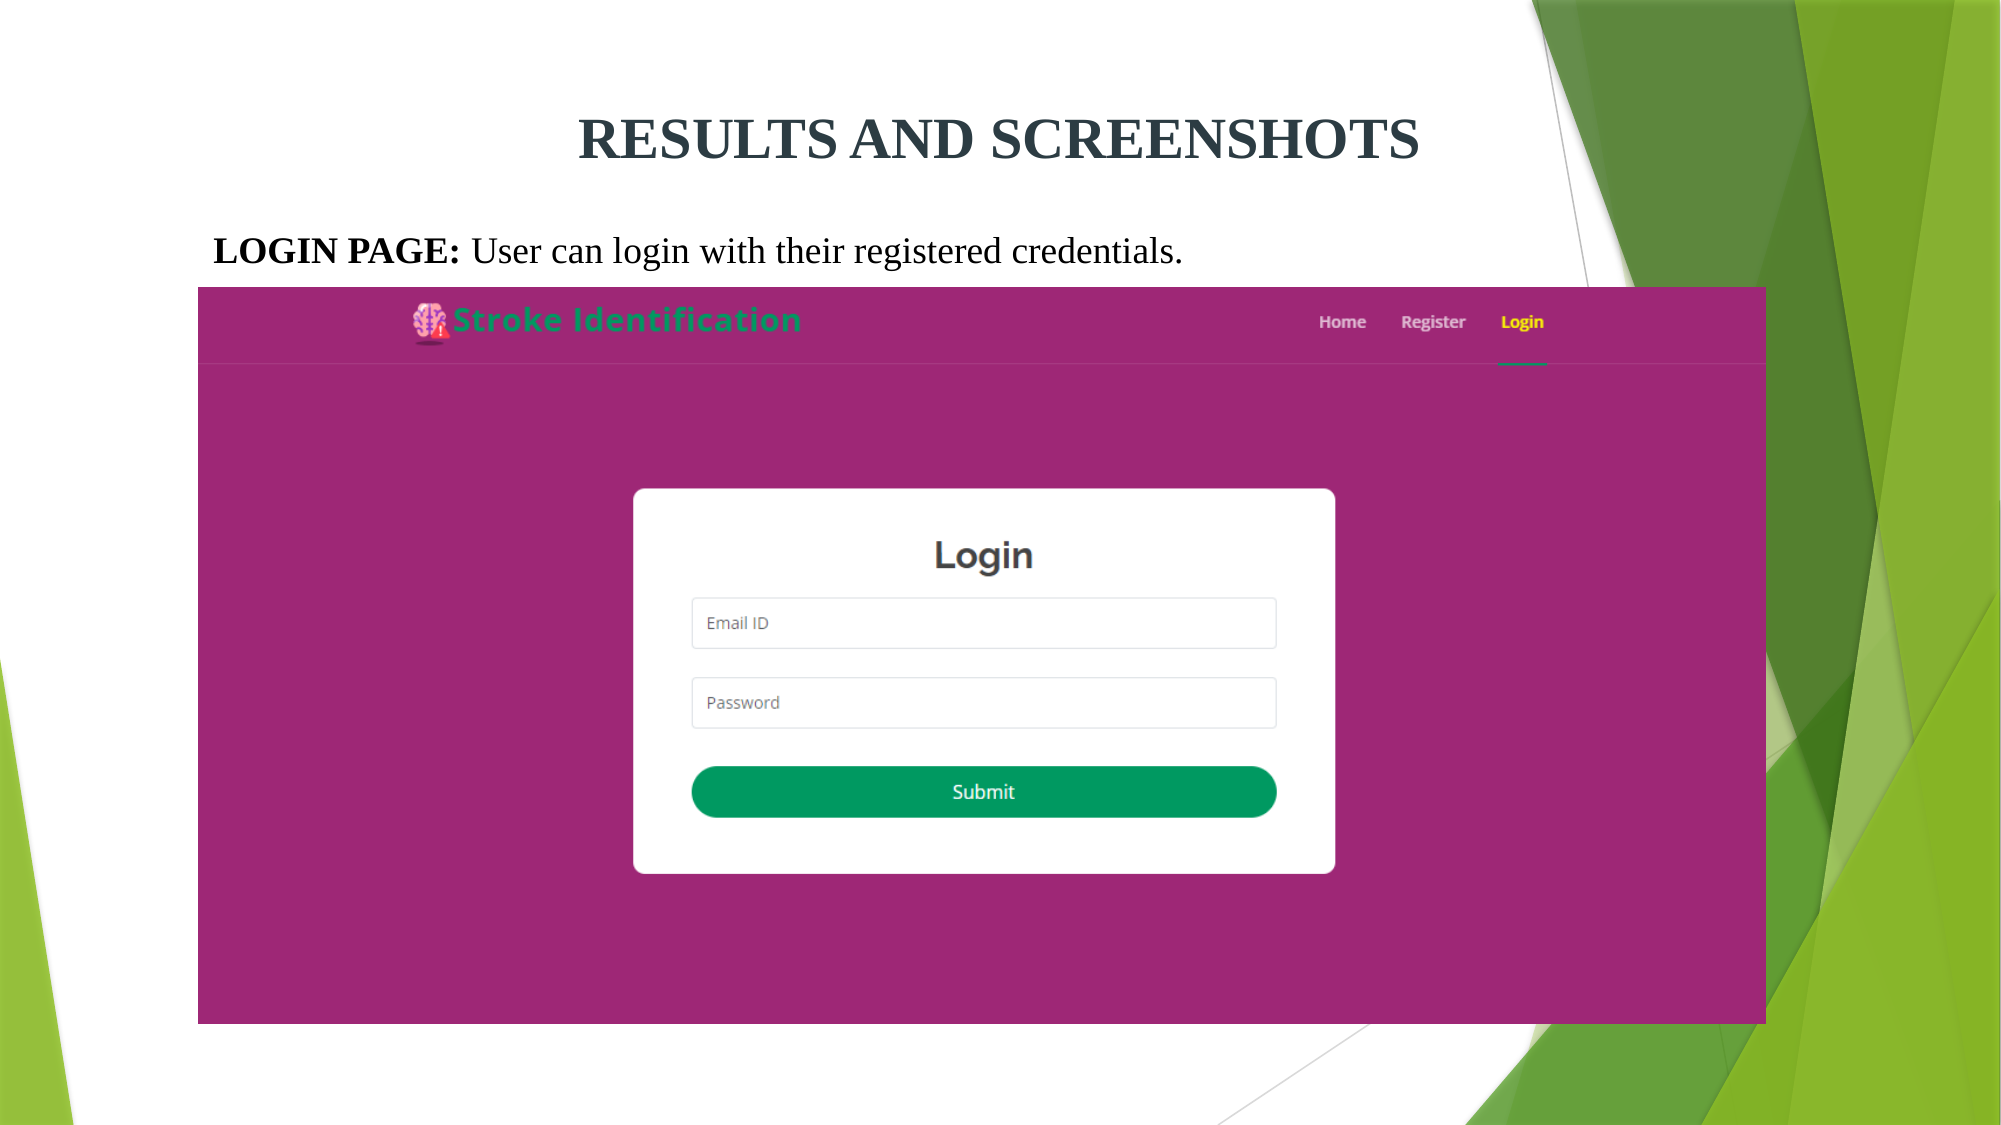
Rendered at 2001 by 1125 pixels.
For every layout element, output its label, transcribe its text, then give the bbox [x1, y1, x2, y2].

text_box RESULTS AND SCREENSHOTS [219, 43, 1630, 197]
text_box LOGIN PAGE: User can login with their registered credentials. [198, 196, 1200, 279]
picture [197, 286, 1767, 1024]
